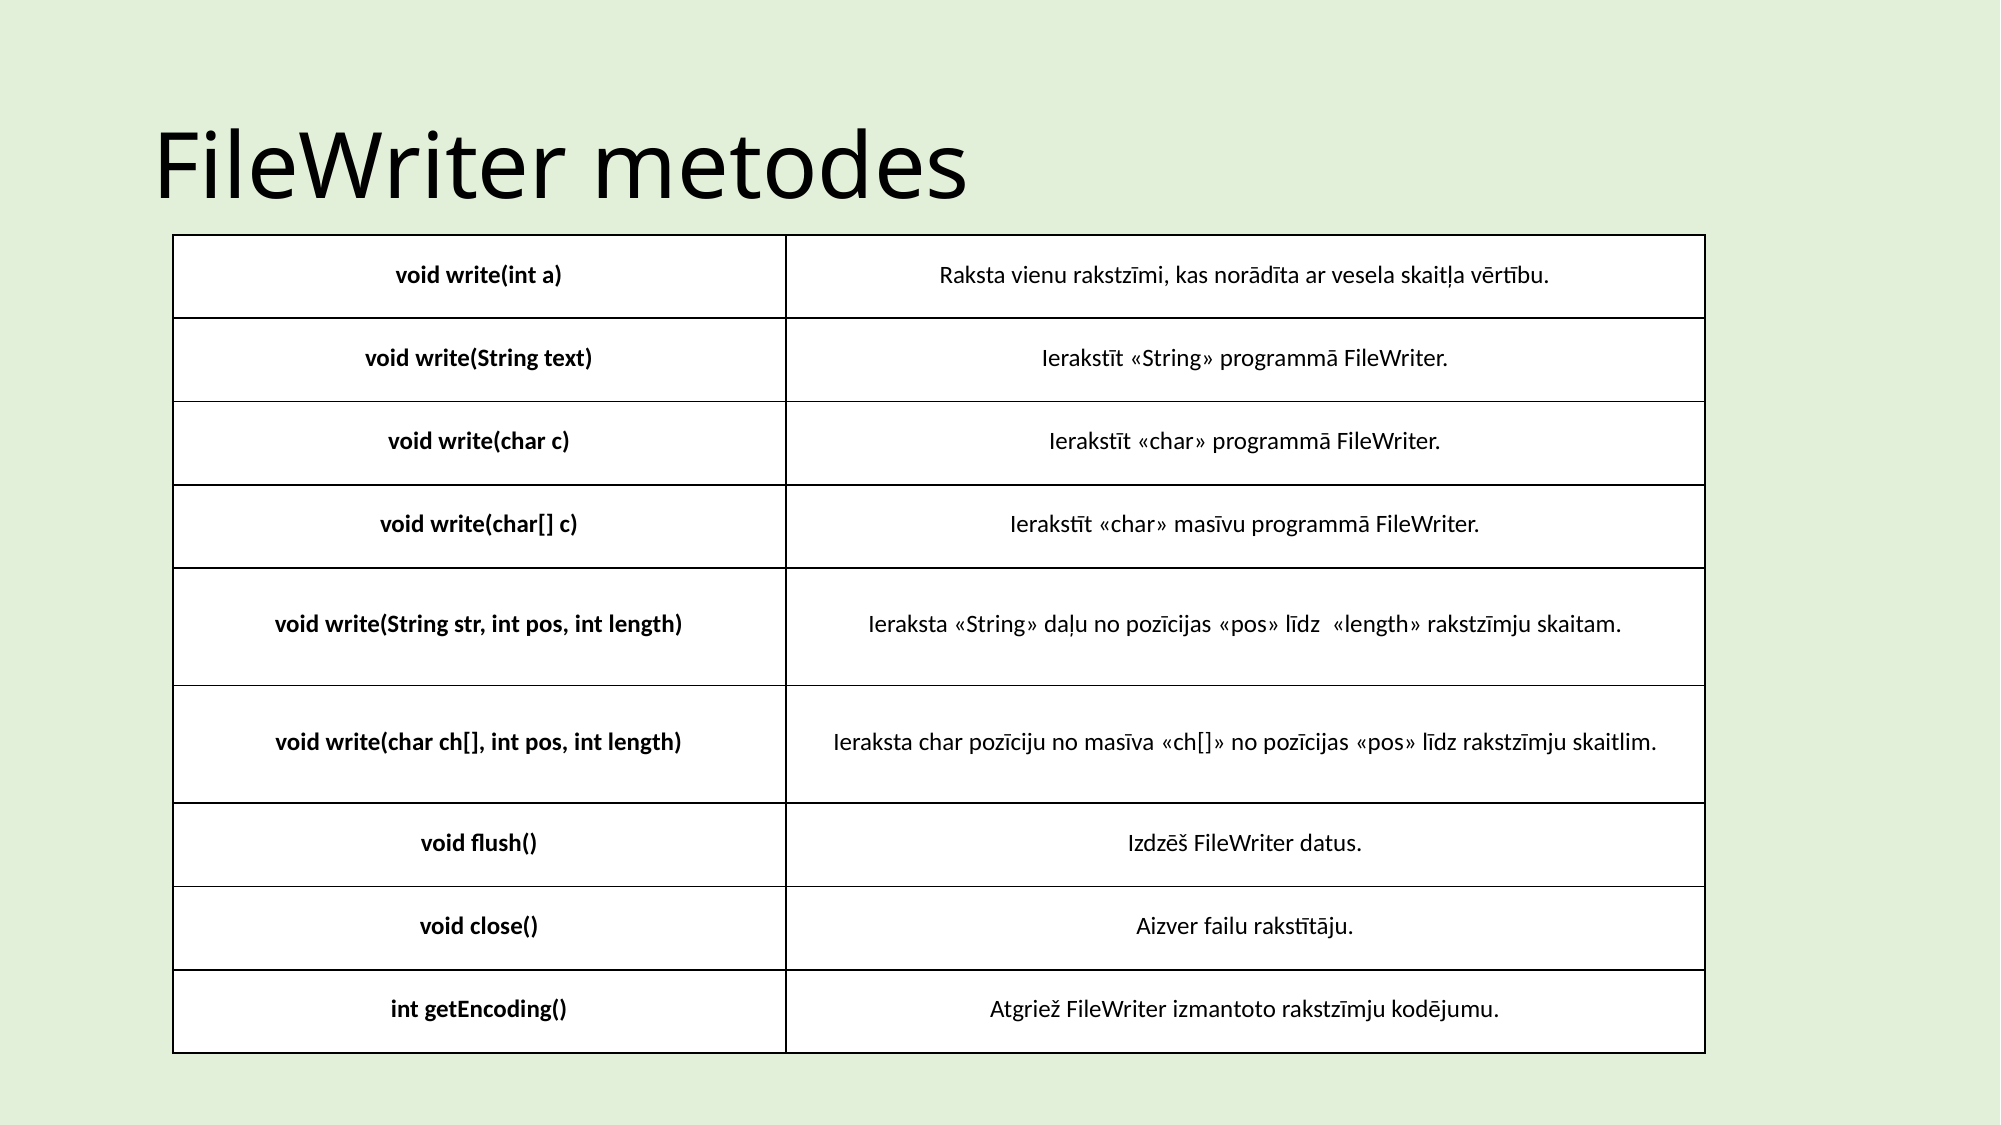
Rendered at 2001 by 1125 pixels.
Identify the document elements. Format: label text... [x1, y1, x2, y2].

table_cell void close() [174, 887, 785, 969]
table_cell Aizver failu rakstītāju. [787, 887, 1704, 969]
table_cell Ierakstīt «char» masīvu programmā FileWriter. [787, 486, 1704, 567]
table_cell Ieraksta «String» daļu no pozīcijas «pos» līdz «length» rakstzīmju skaitam. [787, 569, 1704, 685]
table_cell void write(char c) [174, 402, 785, 484]
table_cell void write(char[] c) [174, 486, 785, 567]
title FileWriter metodes [137, 59, 1863, 278]
table_cell Atgriež FileWriter izmantoto rakstzīmju kodējumu. [787, 971, 1704, 1052]
table_cell Ierakstīt «String» programmā FileWriter. [787, 319, 1704, 401]
table_cell Ierakstīt «char» programmā FileWriter. [787, 402, 1704, 484]
table_cell Izdzēš FileWriter datus. [787, 804, 1704, 886]
table_cell int getEncoding() [174, 971, 785, 1052]
table_cell void write(String text) [174, 319, 785, 401]
table_header void write(int a) [174, 236, 785, 317]
table_cell void write(String str, int pos, int length) [174, 569, 785, 685]
table_cell void write(char ch[], int pos, int length) [174, 686, 785, 802]
table_header Raksta vienu rakstzīmi, kas norādīta ar vesela skaitļa vērtību. [787, 236, 1704, 317]
table_cell void flush() [174, 804, 785, 886]
table_cell Ieraksta char pozīciju no masīva «ch[]» no pozīcijas «pos» līdz rakstzīmju skaitlim. [787, 686, 1704, 802]
